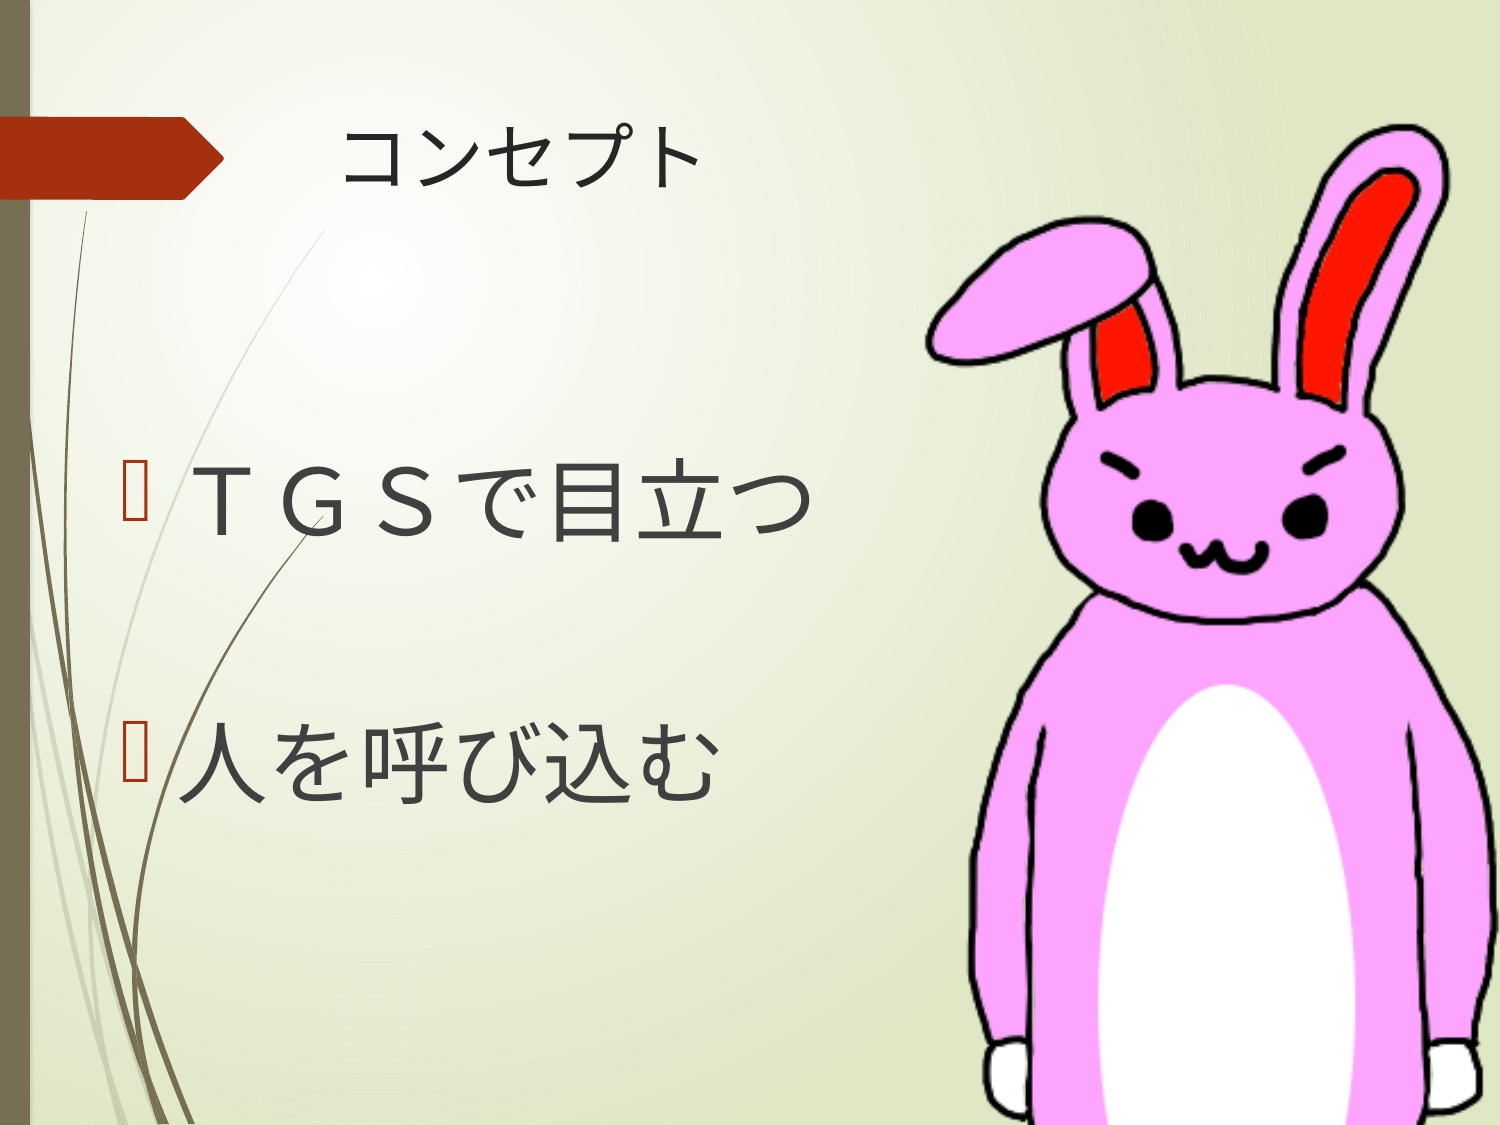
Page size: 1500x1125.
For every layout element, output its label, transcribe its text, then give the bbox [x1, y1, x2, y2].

title コンセプト [319, 102, 909, 313]
picture [909, 102, 1500, 1125]
list ＴＧＳで目立つ 人を呼び込む [104, 436, 905, 868]
